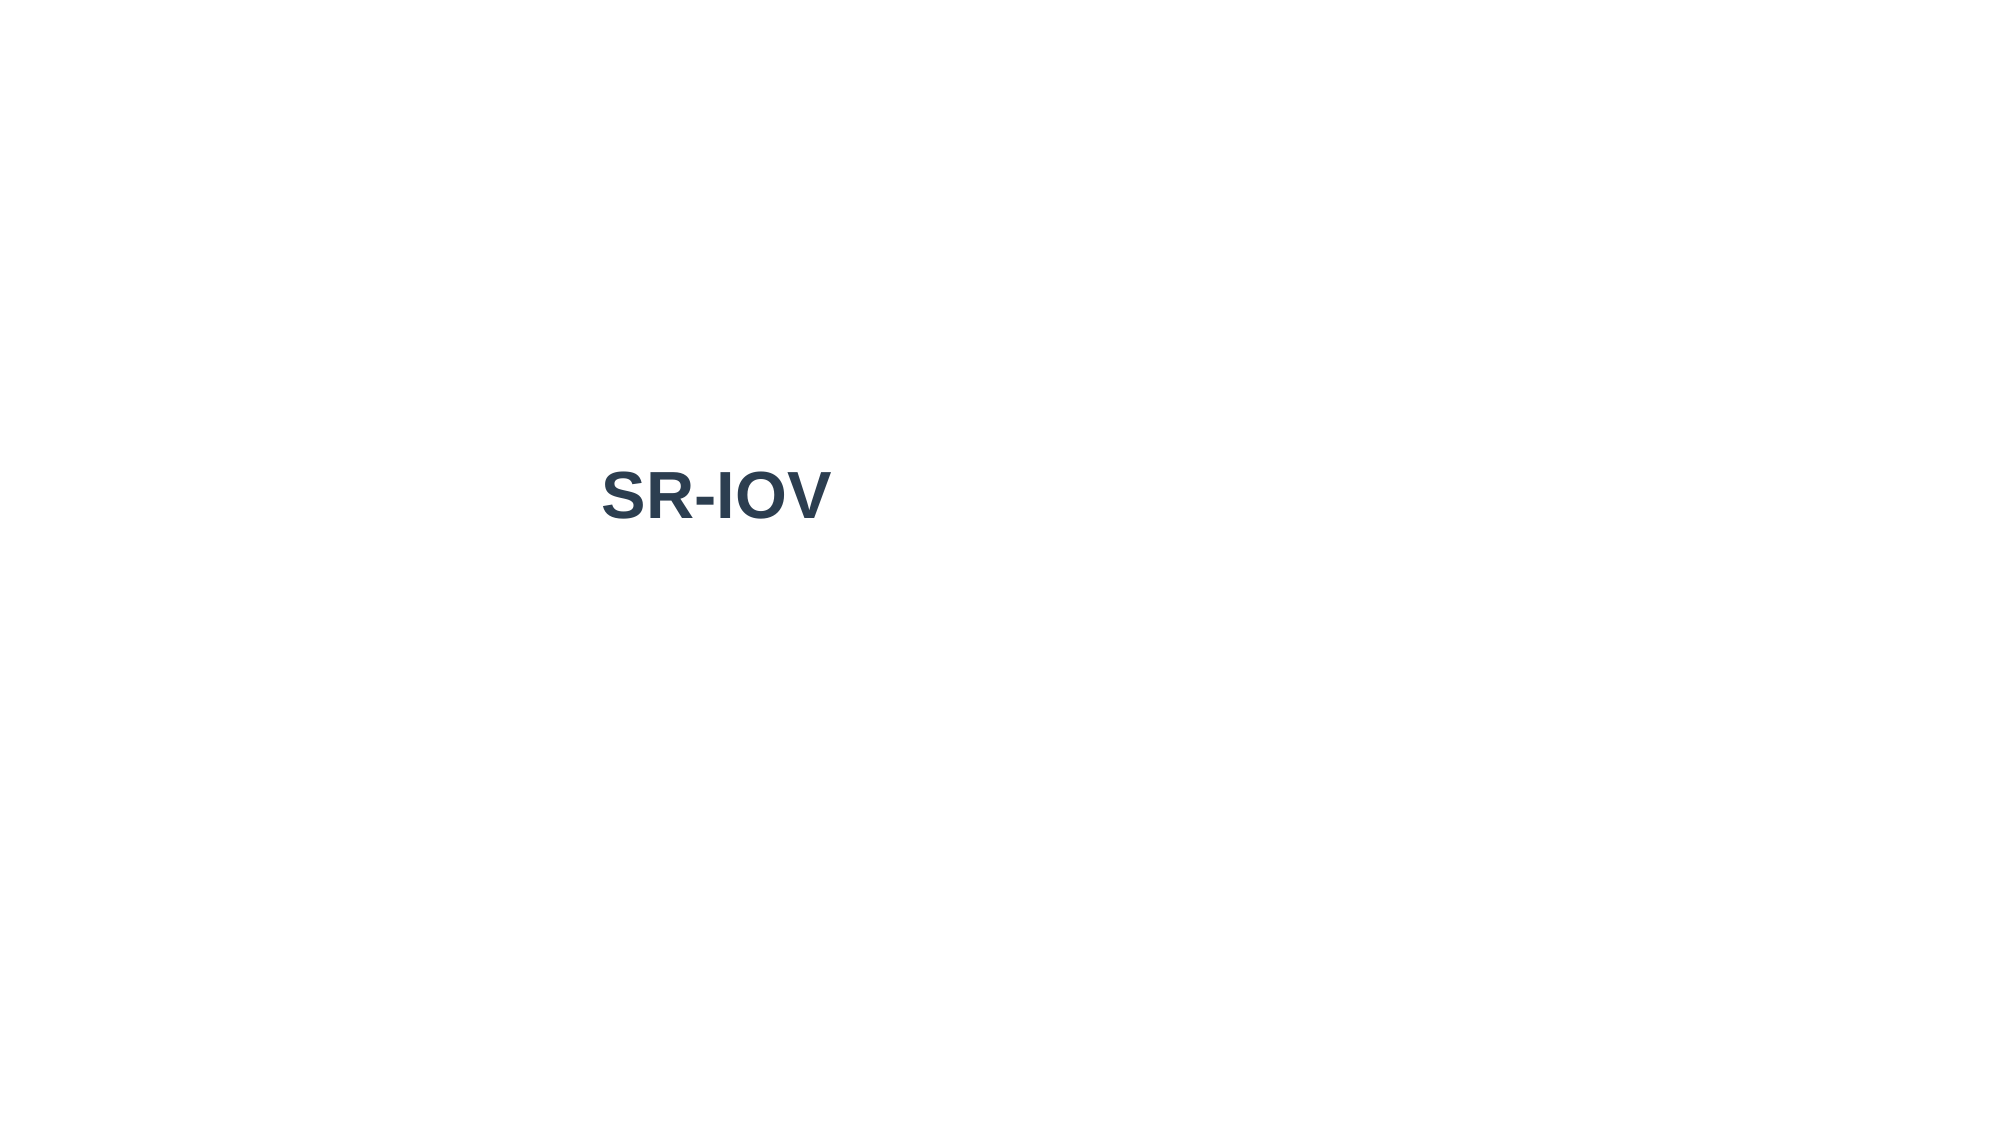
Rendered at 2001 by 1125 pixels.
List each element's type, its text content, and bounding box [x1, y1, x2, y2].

text_box SR-IOV [587, 443, 847, 539]
